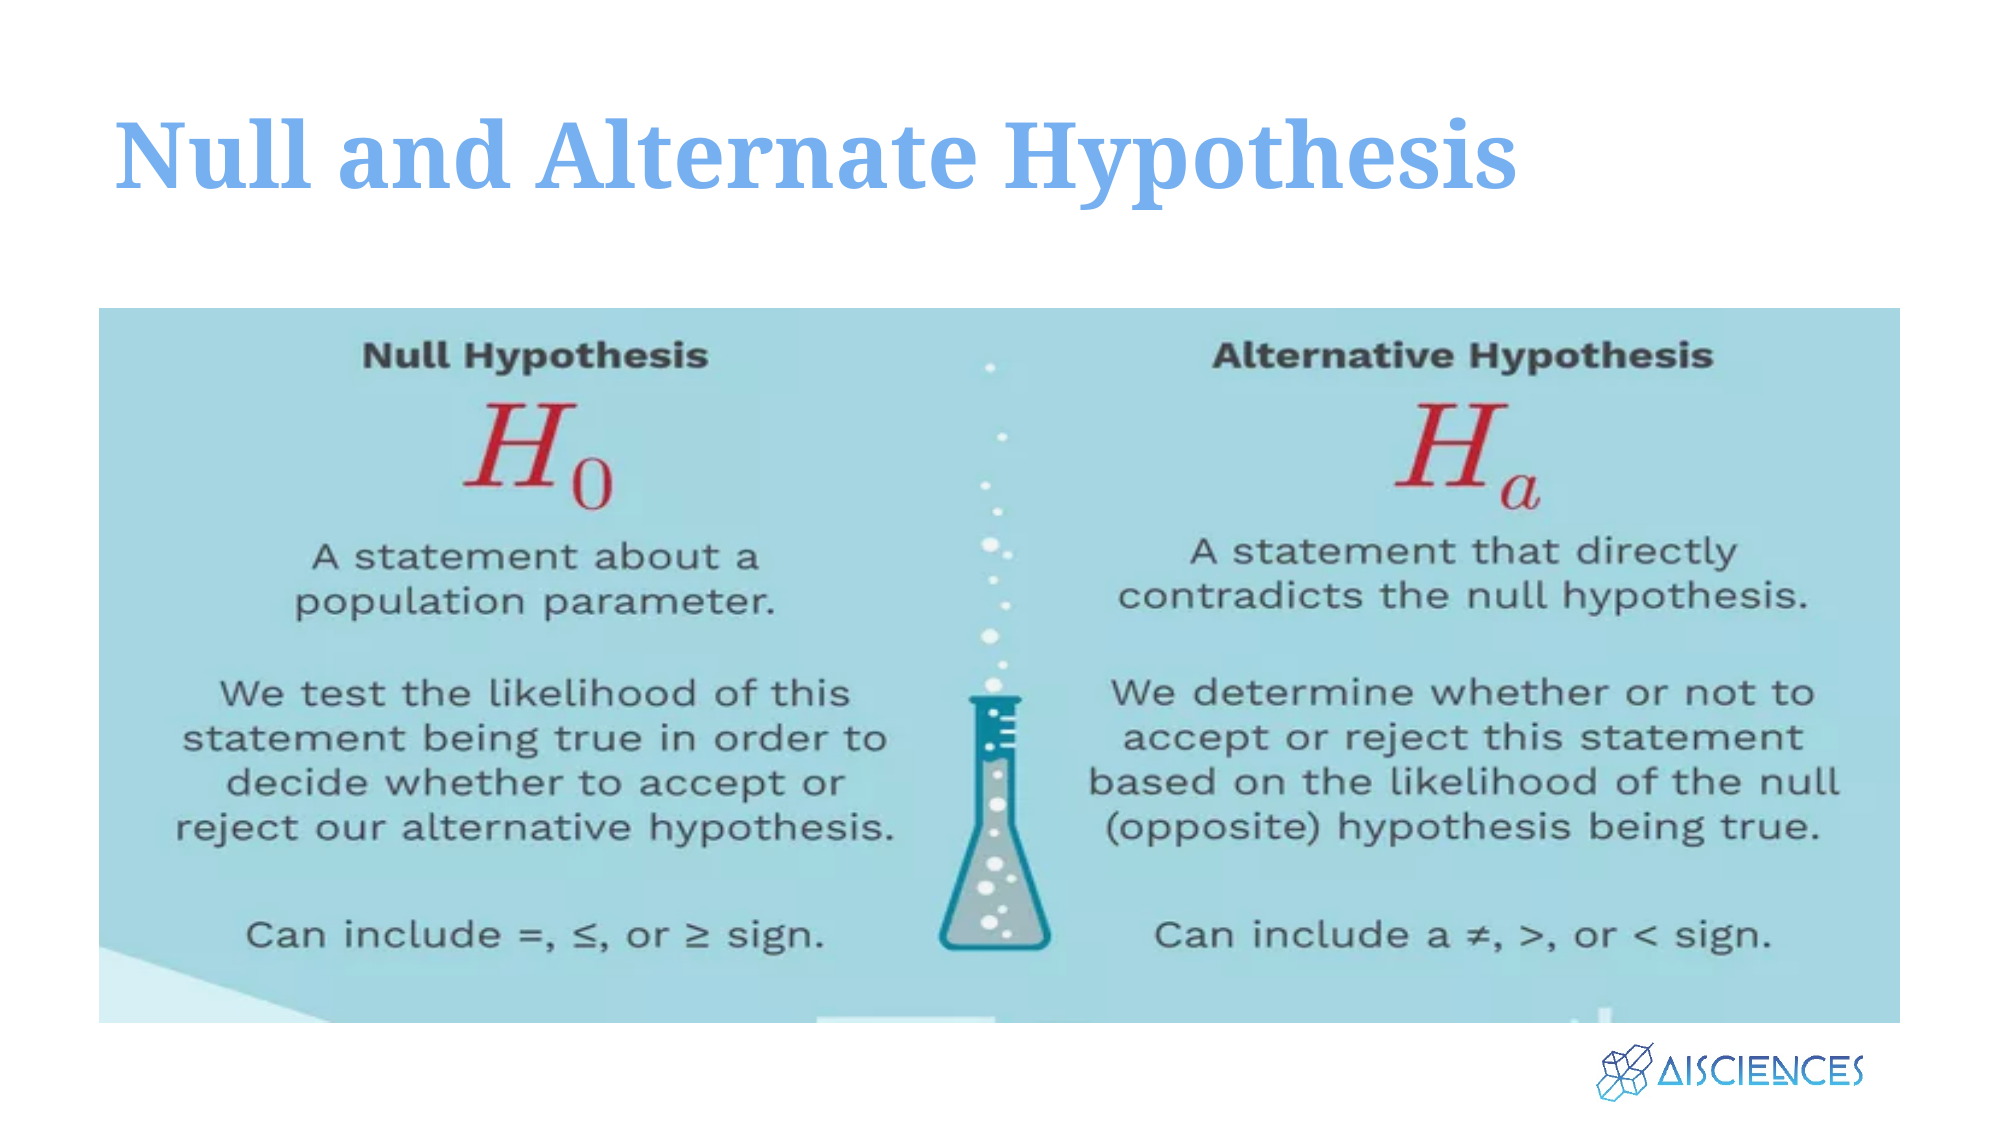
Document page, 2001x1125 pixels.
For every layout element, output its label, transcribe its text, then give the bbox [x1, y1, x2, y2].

title Null and Alternate Hypothesis [99, 43, 1900, 274]
picture [99, 308, 1901, 1023]
picture [1596, 1042, 1863, 1102]
